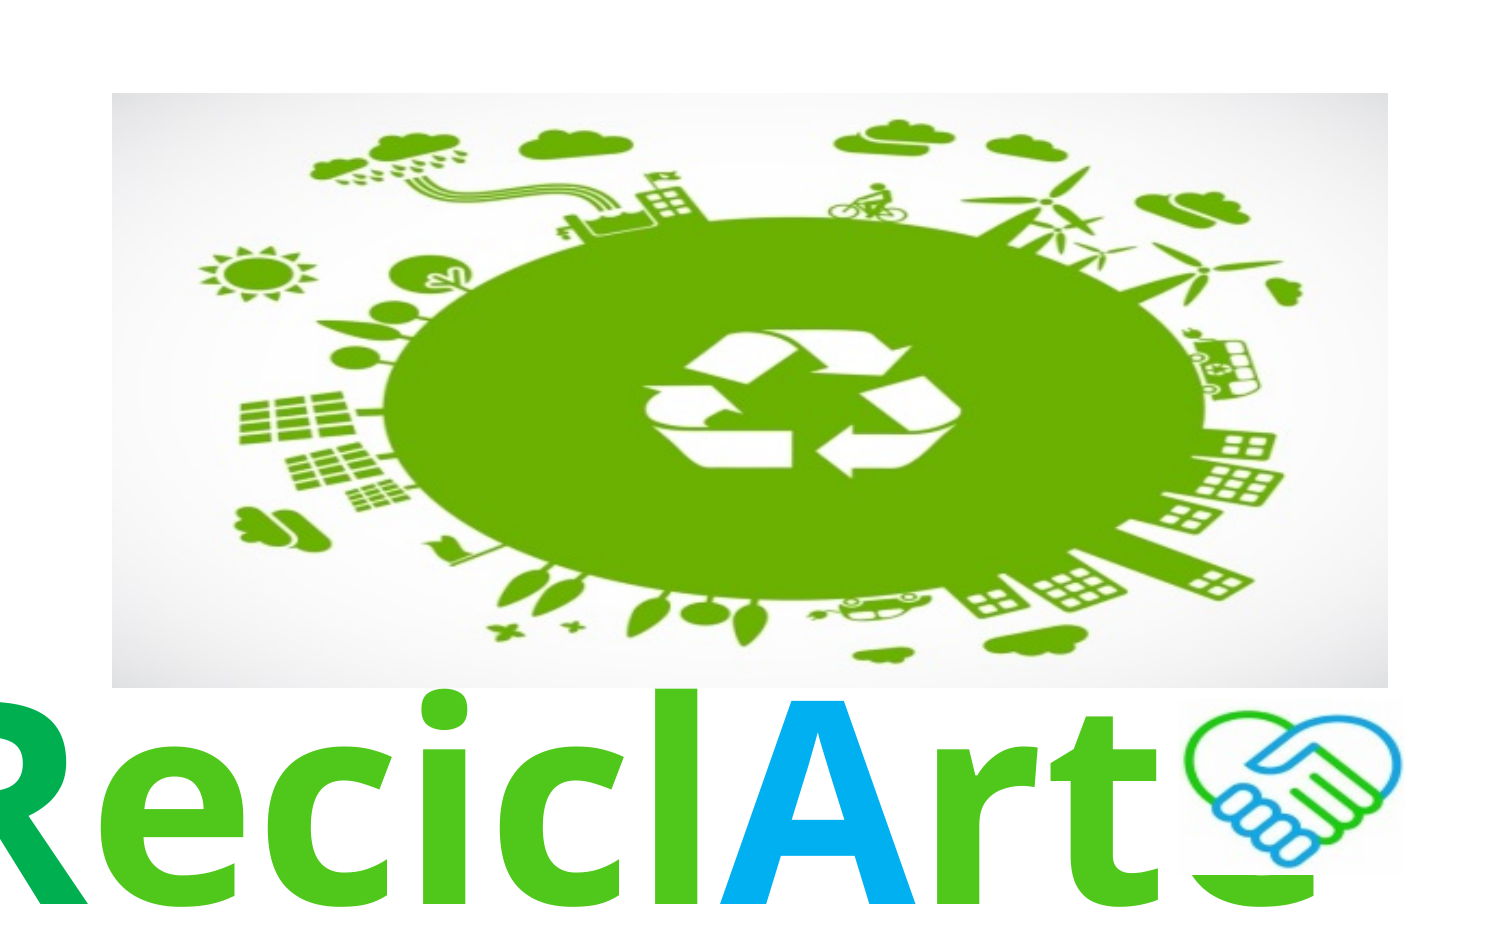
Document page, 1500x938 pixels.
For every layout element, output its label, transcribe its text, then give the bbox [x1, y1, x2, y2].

text_box ReciclArte [0, 599, 1379, 938]
picture [112, 93, 1388, 688]
picture [1178, 699, 1406, 876]
